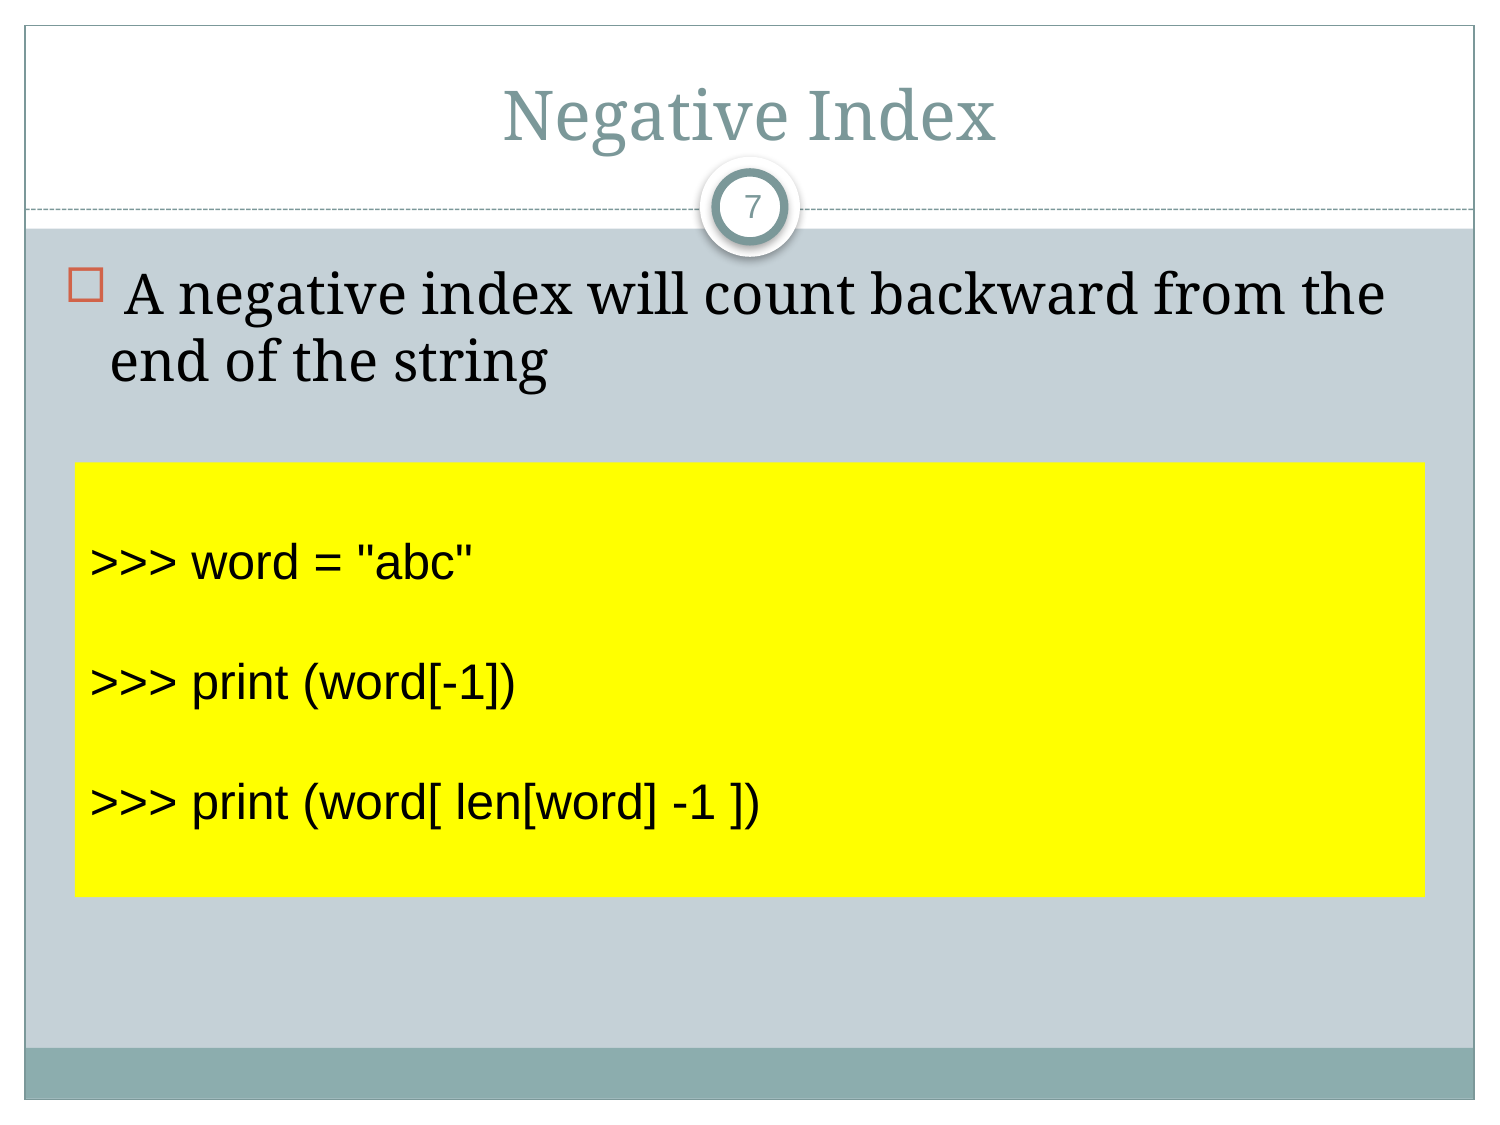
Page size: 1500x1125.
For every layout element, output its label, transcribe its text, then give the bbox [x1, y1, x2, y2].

title Negative Index [49, 37, 1450, 162]
slide_number 7 [715, 168, 791, 241]
list A negative index will count backward from the end of the string [49, 250, 1445, 500]
text_box >>> word = "abc" >>> print (word[-1]) >>> print (word[ len[word] -1 ]) [74, 462, 1425, 898]
